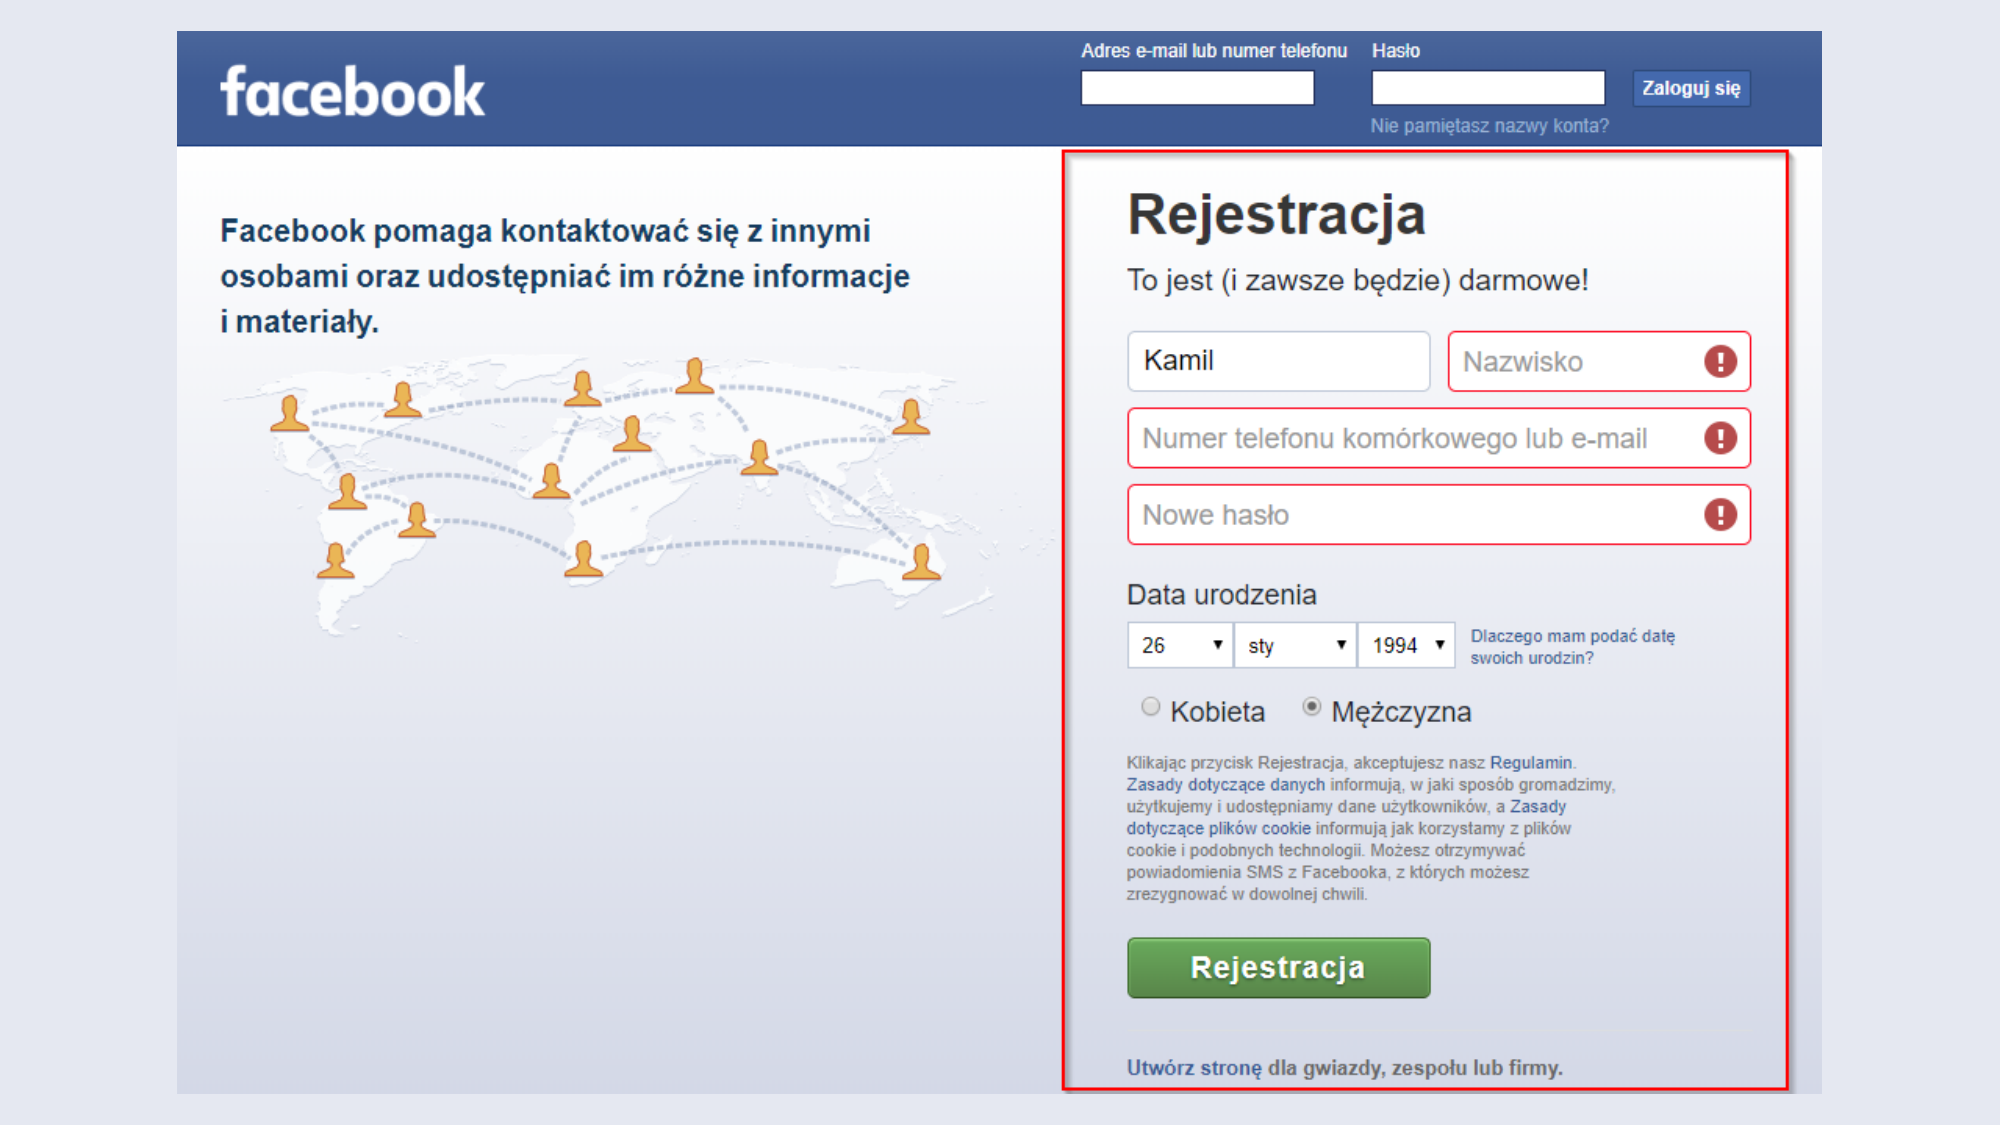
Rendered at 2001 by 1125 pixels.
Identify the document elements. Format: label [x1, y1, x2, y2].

picture [177, 31, 1822, 1094]
